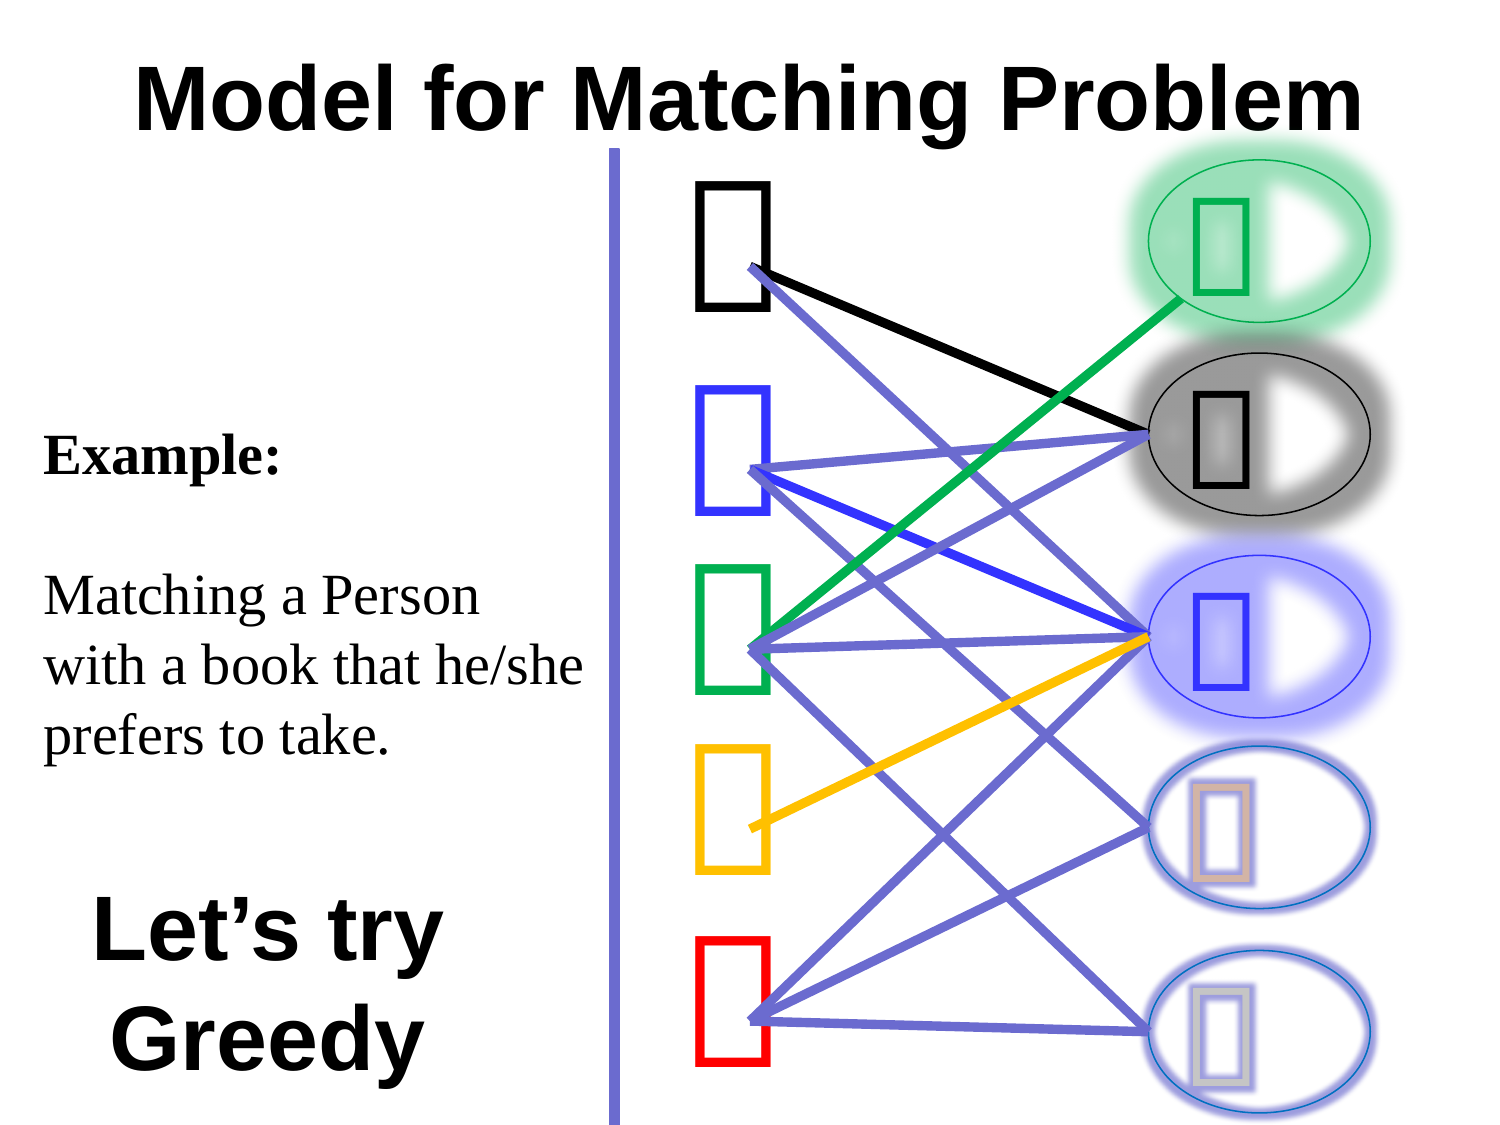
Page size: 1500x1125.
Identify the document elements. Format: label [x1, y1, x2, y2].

text_box [666, 148, 1371, 1125]
title [75, 0, 1425, 188]
text_box [18, 148, 620, 1125]
